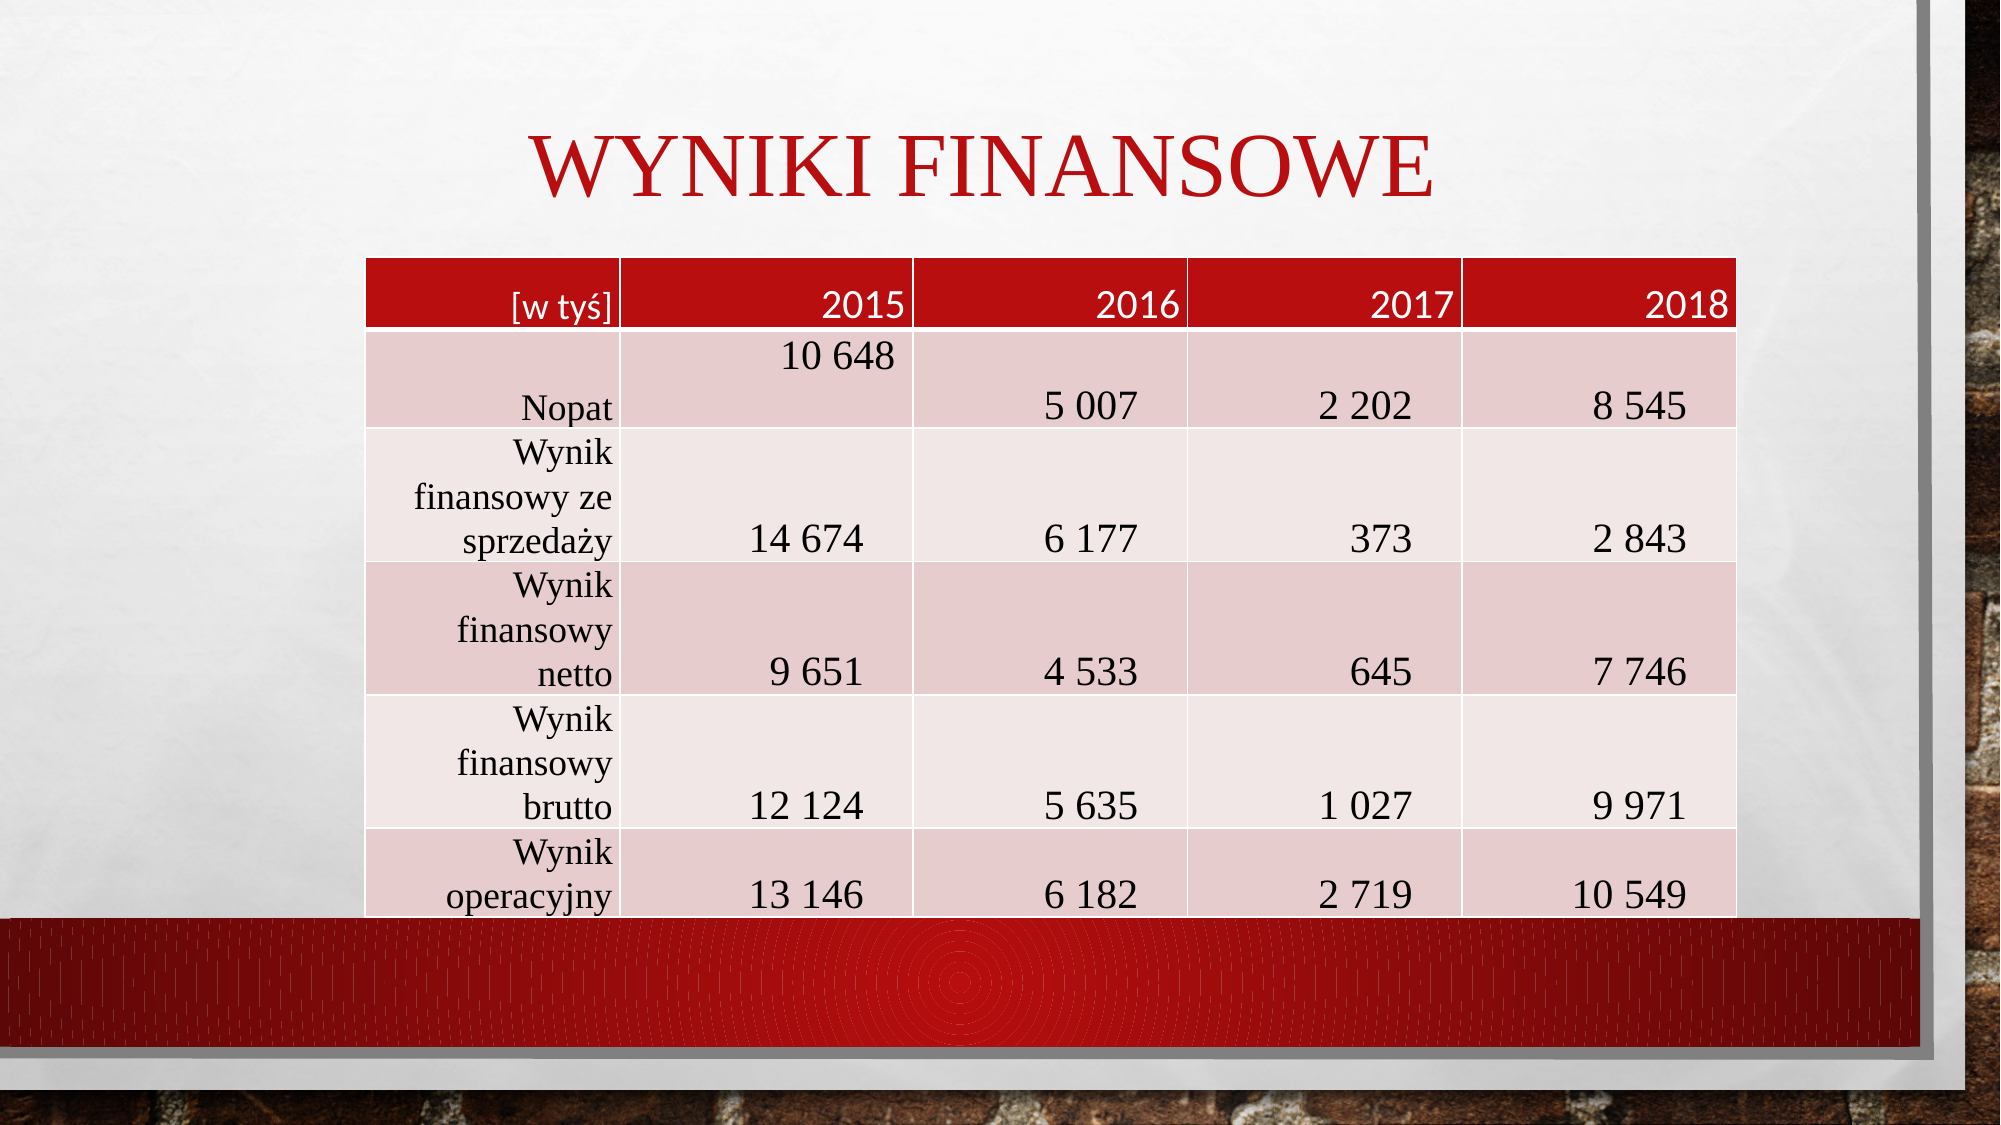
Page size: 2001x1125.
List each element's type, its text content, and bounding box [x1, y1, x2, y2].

table_header 2016 [914, 258, 1187, 327]
table_cell 7 746 [1463, 562, 1736, 694]
table_cell 6 182 [914, 829, 1187, 916]
table_cell 9 651 [621, 562, 912, 694]
table_cell Wynik finansowy ze sprzedaży [366, 429, 619, 561]
table_cell Wynik operacyjny [366, 829, 619, 916]
picture [0, 0, 2000, 1125]
table_header [w tyś] [366, 258, 619, 327]
table_cell 12 124 [621, 696, 912, 827]
table_cell 5 007 [914, 332, 1187, 427]
table_cell 2 719 [1188, 829, 1461, 916]
table_cell 2 843 [1463, 429, 1736, 561]
table_cell Wynik finansowy brutto [366, 696, 619, 827]
table_cell 373 [1188, 429, 1461, 561]
table_cell 8 545 [1463, 332, 1736, 427]
table_header 2017 [1188, 258, 1461, 327]
table_cell 14 674 [621, 429, 912, 561]
table_cell Nopat [366, 332, 619, 427]
table_cell 10 648 [621, 332, 912, 427]
table_cell 5 635 [914, 696, 1187, 827]
table_cell 4 533 [914, 562, 1187, 694]
title WYNIKI FINANSOWE [228, 112, 1737, 221]
table_header 2015 [621, 258, 912, 327]
table_cell 2 202 [1188, 332, 1461, 427]
table_cell 1 027 [1188, 696, 1461, 827]
table_cell 10 549 [1463, 829, 1736, 916]
table_cell Wynik finansowy netto [366, 562, 619, 694]
table_cell 13 146 [621, 829, 912, 916]
table_cell 6 177 [914, 429, 1187, 561]
table_header 2018 [1463, 258, 1736, 327]
table_cell 645 [1188, 562, 1461, 694]
table_cell 9 971 [1463, 696, 1736, 827]
